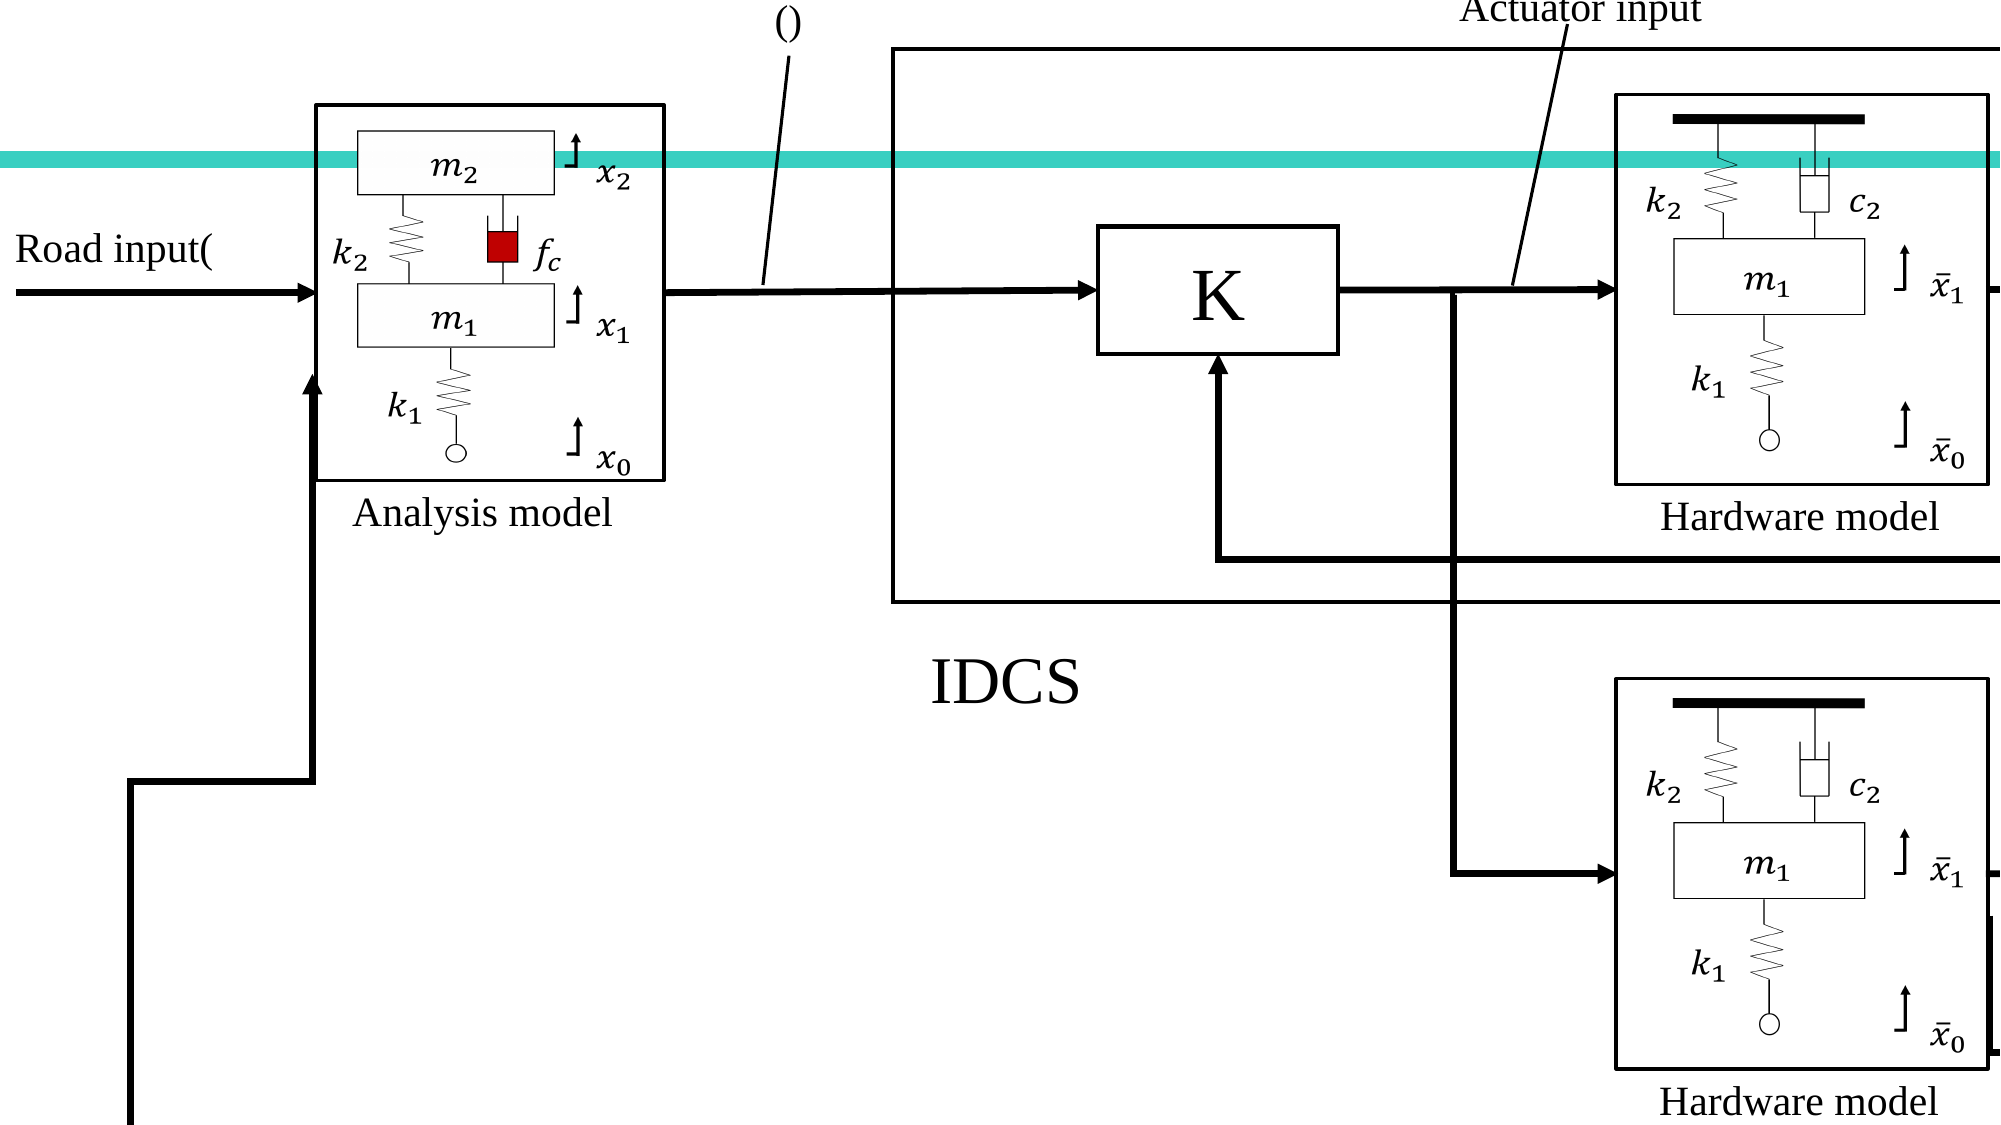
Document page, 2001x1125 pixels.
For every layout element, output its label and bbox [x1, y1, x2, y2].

text_box [0, 0, 2000, 1125]
